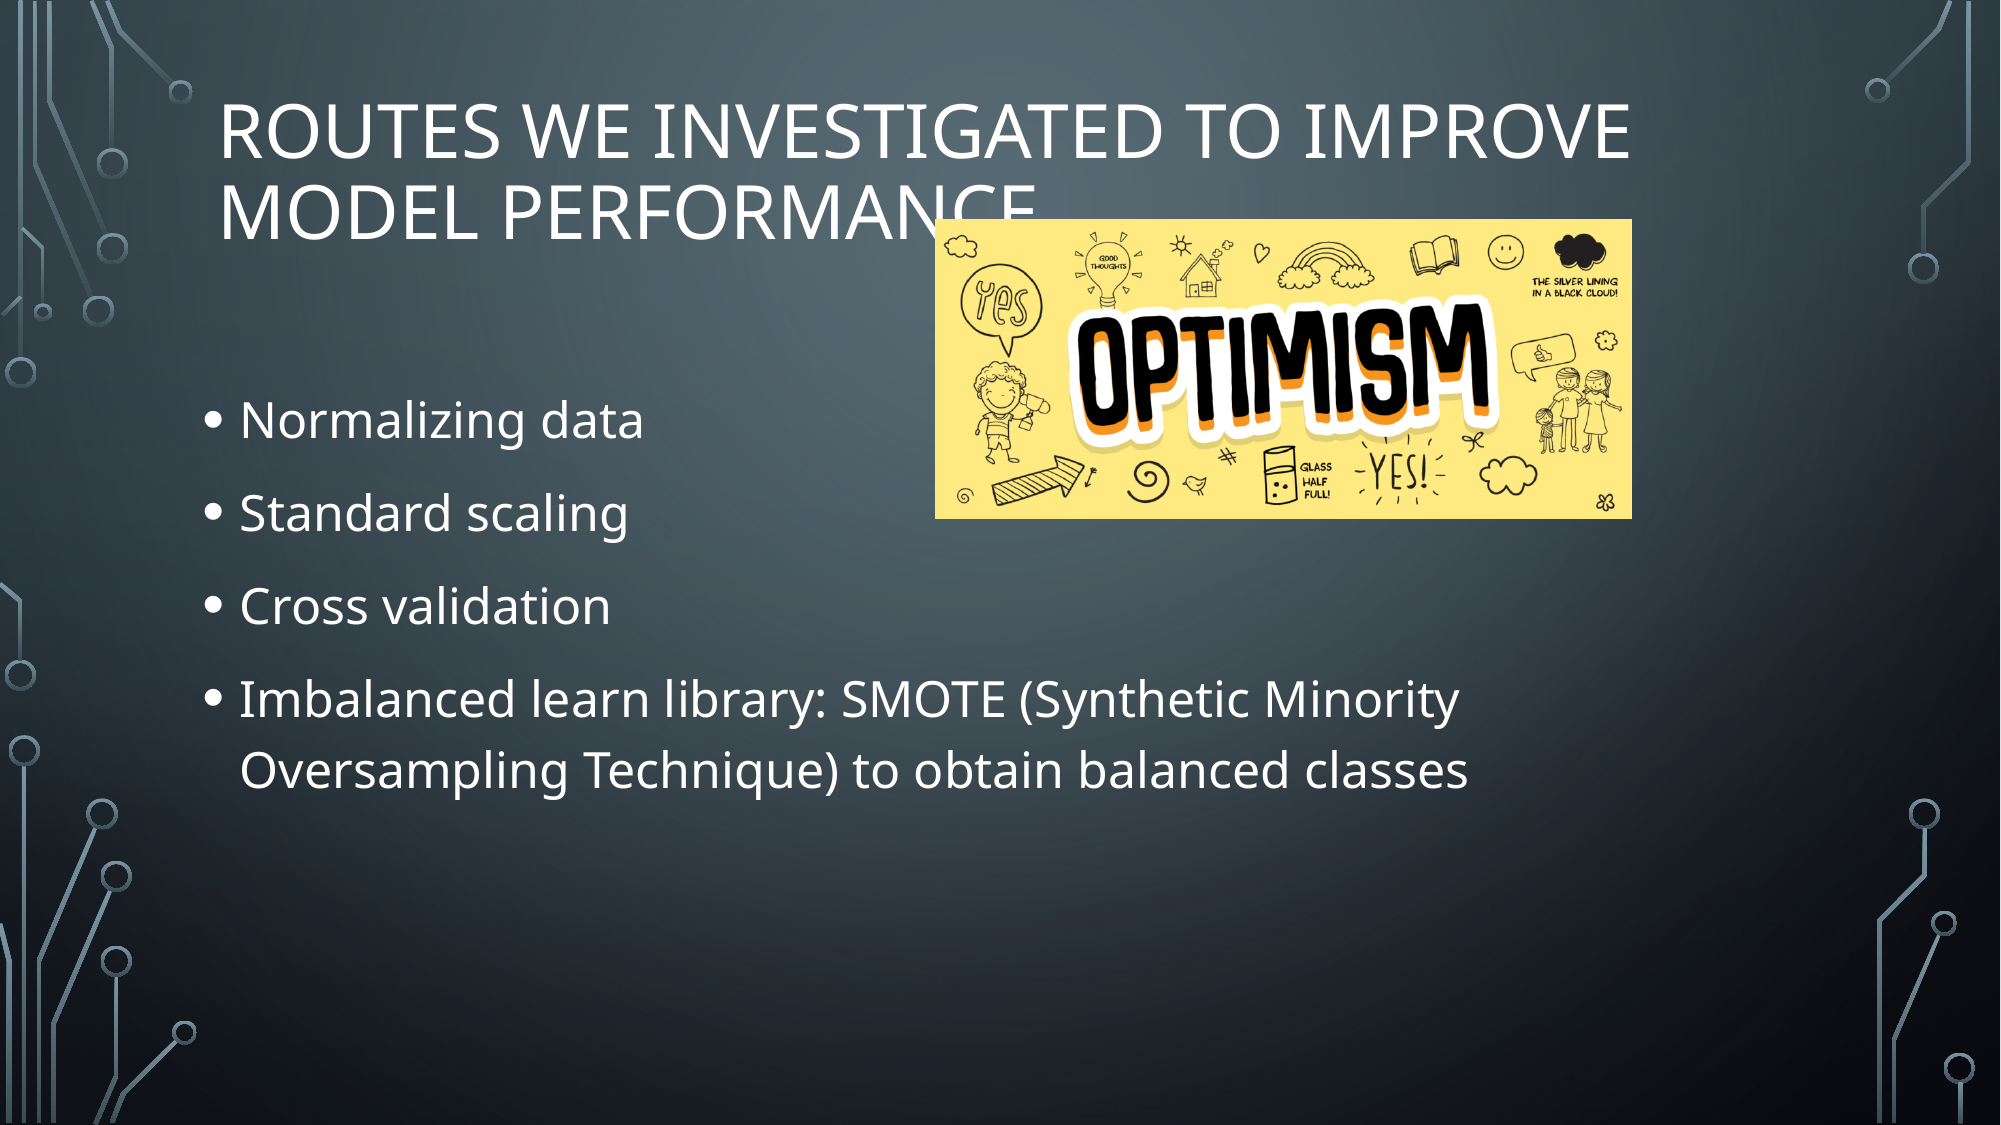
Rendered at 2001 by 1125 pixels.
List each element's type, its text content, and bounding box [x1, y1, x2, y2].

picture [934, 219, 1632, 519]
list Normalizing data Standard scaling Cross validation Imbalanced learn library: SMOTE (Synthetic Minority Oversampling Technique) to obtain balanced classes [187, 369, 1813, 950]
title Routes we investigated to improve model performance [202, 53, 1828, 297]
